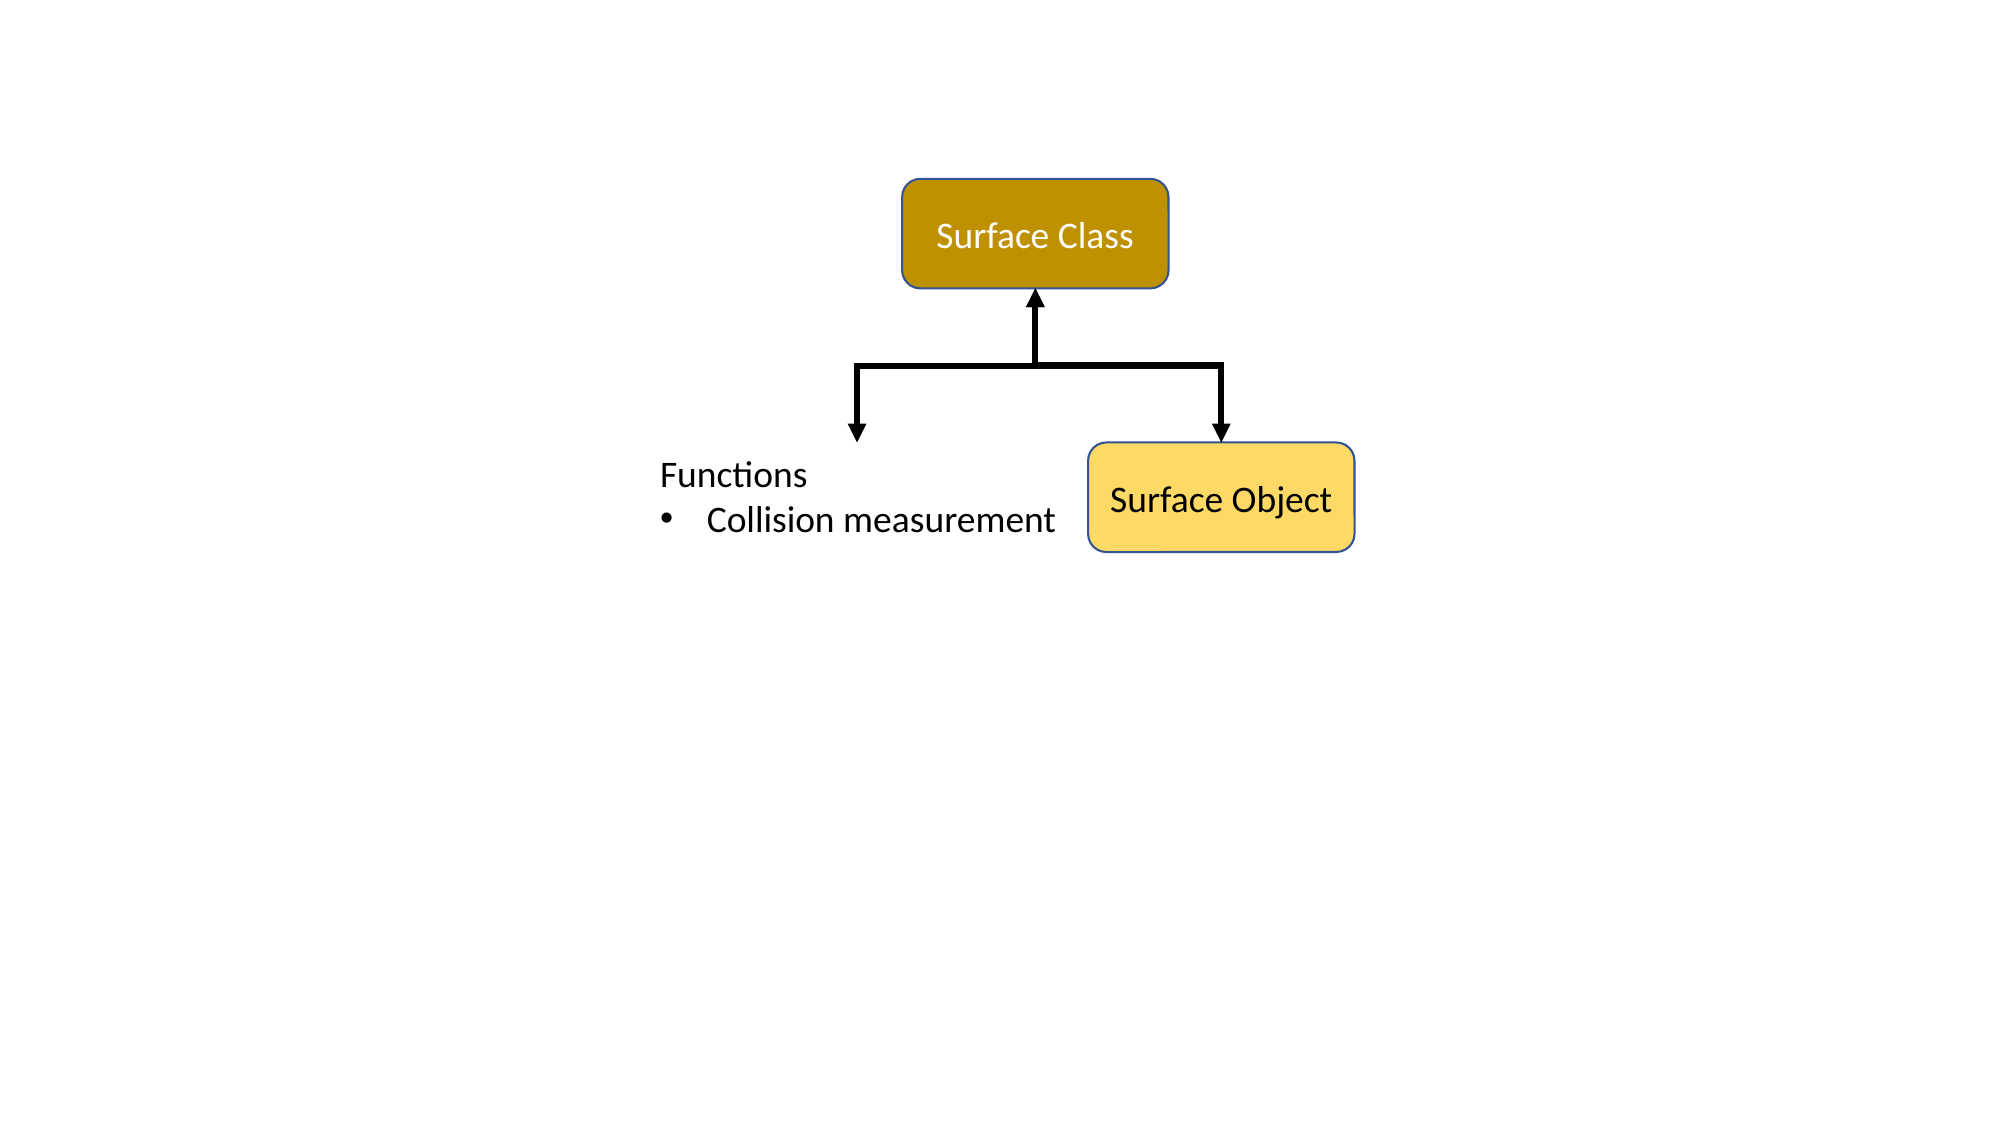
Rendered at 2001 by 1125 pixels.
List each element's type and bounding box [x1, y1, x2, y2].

text_box [645, 178, 1355, 553]
